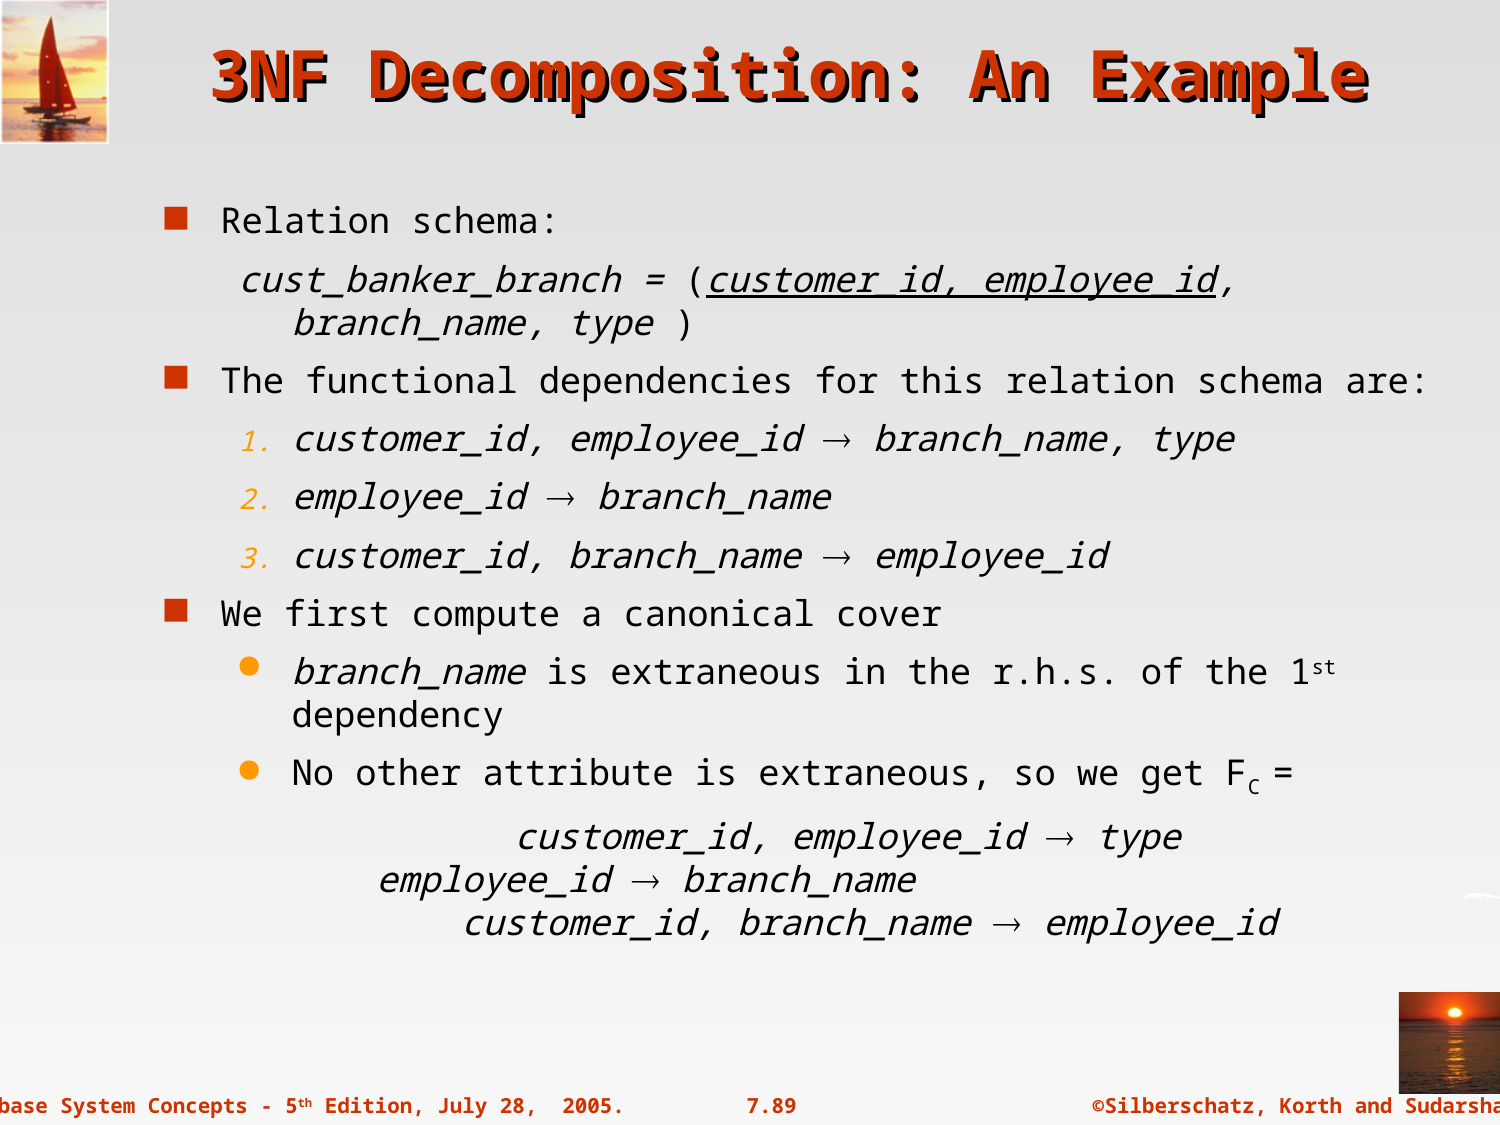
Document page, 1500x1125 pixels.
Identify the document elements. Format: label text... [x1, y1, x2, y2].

list Relation schema: cust_banker_branch = (customer_id, employee_id, branch_name, type ) The functional dependencies for this relation schema are: customer_id, employee_id  branch_name, type employee_id  branch_name customer_id, branch_name  employee_id We first compute a canonical cover branch_name is extraneous in the r.h.s. of the 1st dependency No other attribute is extraneous, so we get FC = customer_id, employee_id  type employee_id  branch_name customer_id, branch_name  employee_id [152, 190, 1463, 991]
picture [1398, 992, 1500, 1094]
picture [0, 0, 109, 144]
title 3NF Decomposition: An Example [125, 19, 1451, 120]
